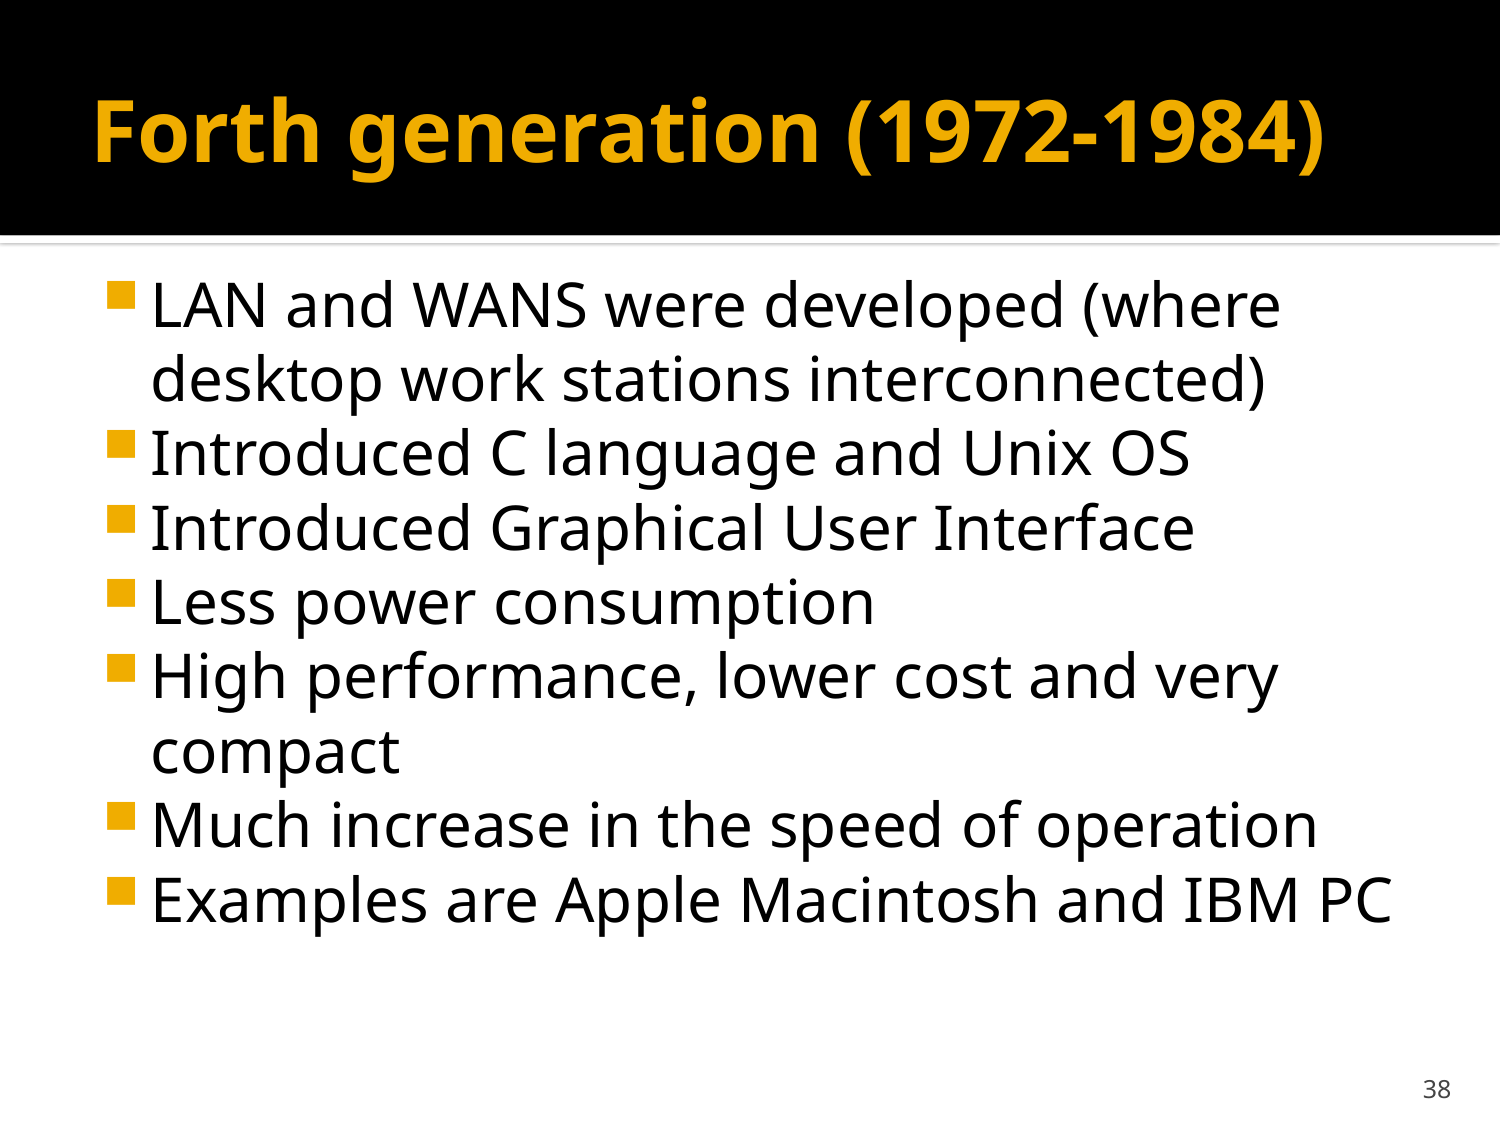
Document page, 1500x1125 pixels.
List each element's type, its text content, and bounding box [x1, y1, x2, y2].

slide_number 38 [1345, 1062, 1467, 1108]
title Forth generation (1972-1984) [75, 25, 1425, 231]
list LAN and WANS were developed (where desktop work stations interconnected) Introduced C language and Unix OS Introduced Graphical User Interface Less power consumption High performance, lower cost and very compact Much increase in the speed of operation Examples are Apple Macintosh and IBM PC [75, 249, 1425, 1005]
